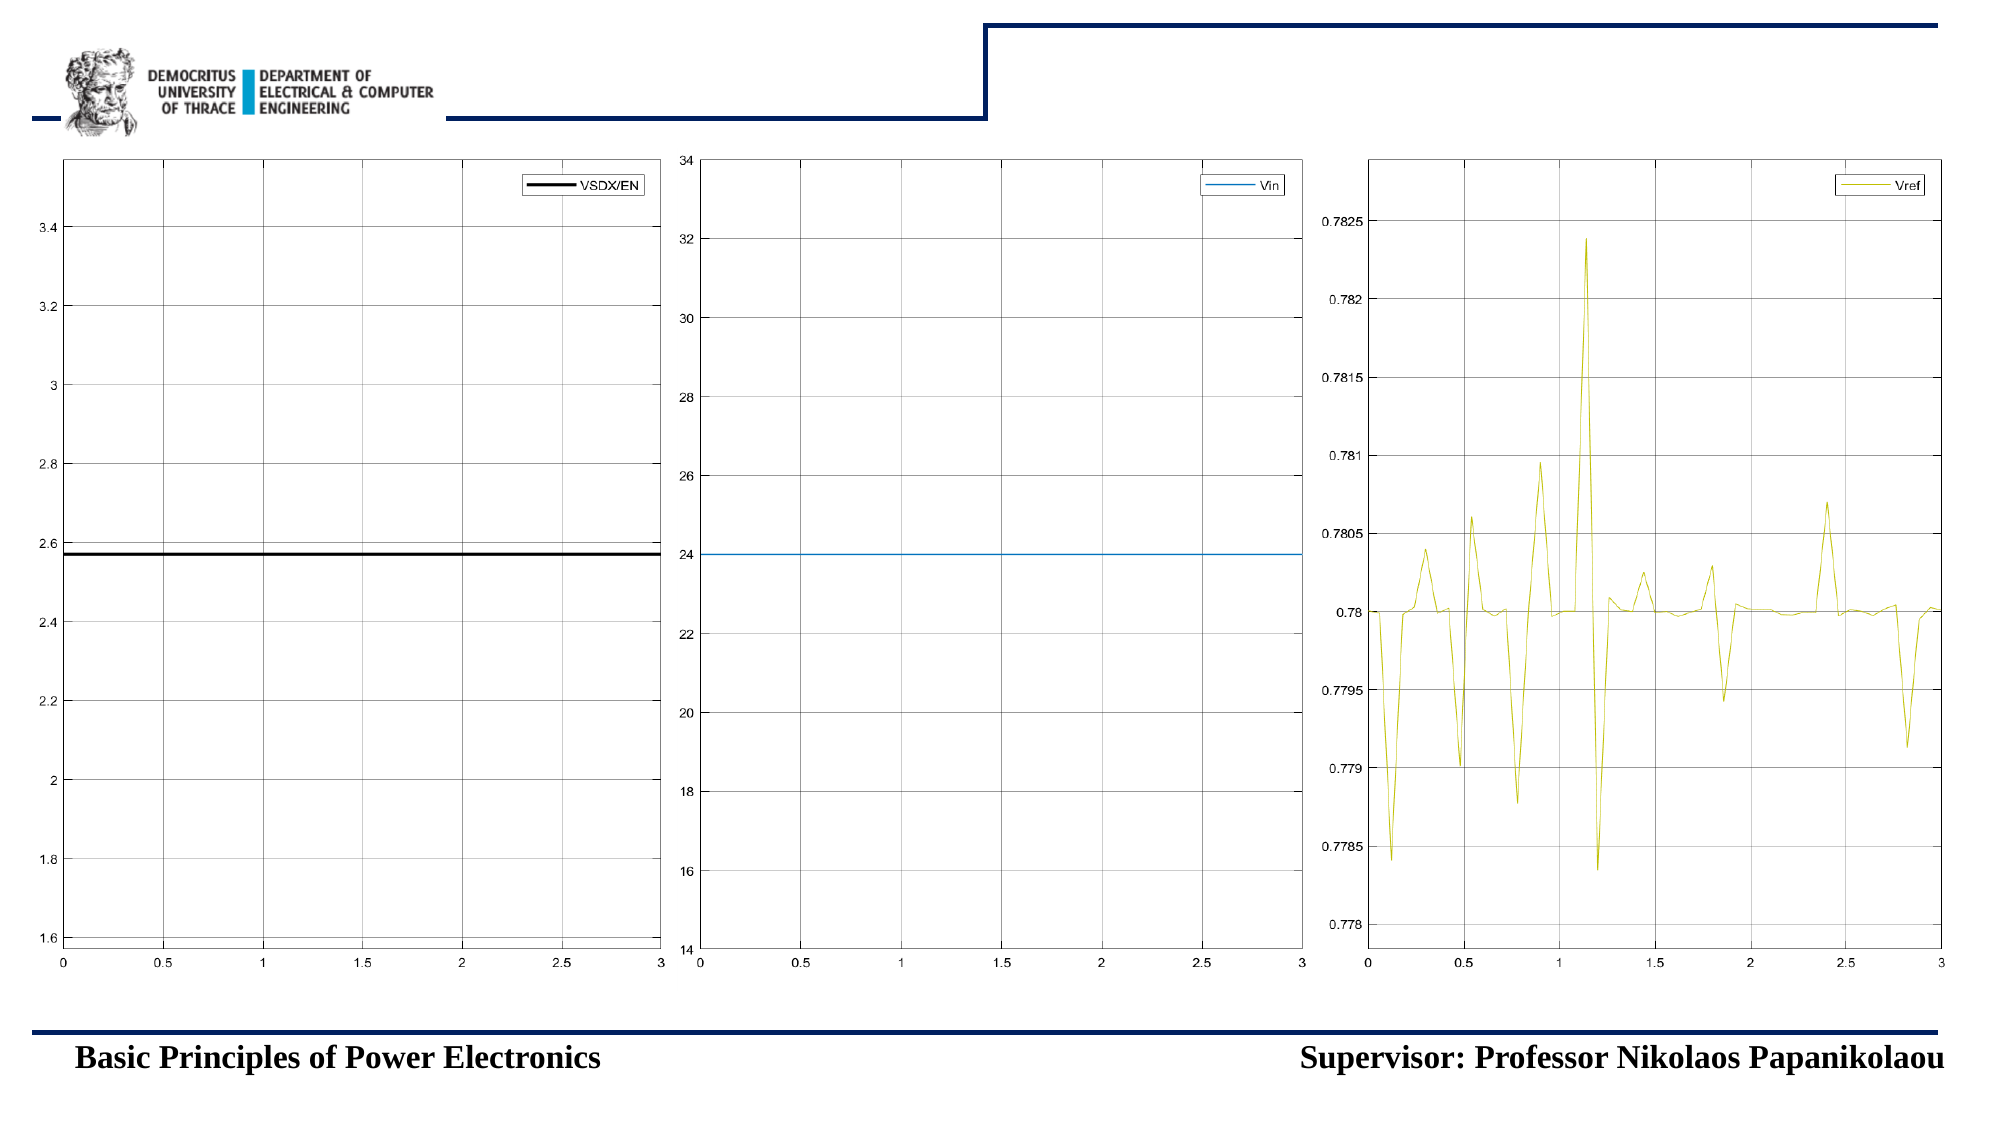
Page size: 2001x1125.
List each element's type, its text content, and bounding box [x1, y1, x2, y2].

picture [36, 148, 1964, 996]
text_box Supervisor: Professor Nikolaos Papanikolaou [1226, 1032, 2000, 1080]
picture [61, 44, 446, 146]
subtitle Basic Principles of Power Electronics [32, 1035, 645, 1081]
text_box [32, 25, 1939, 119]
